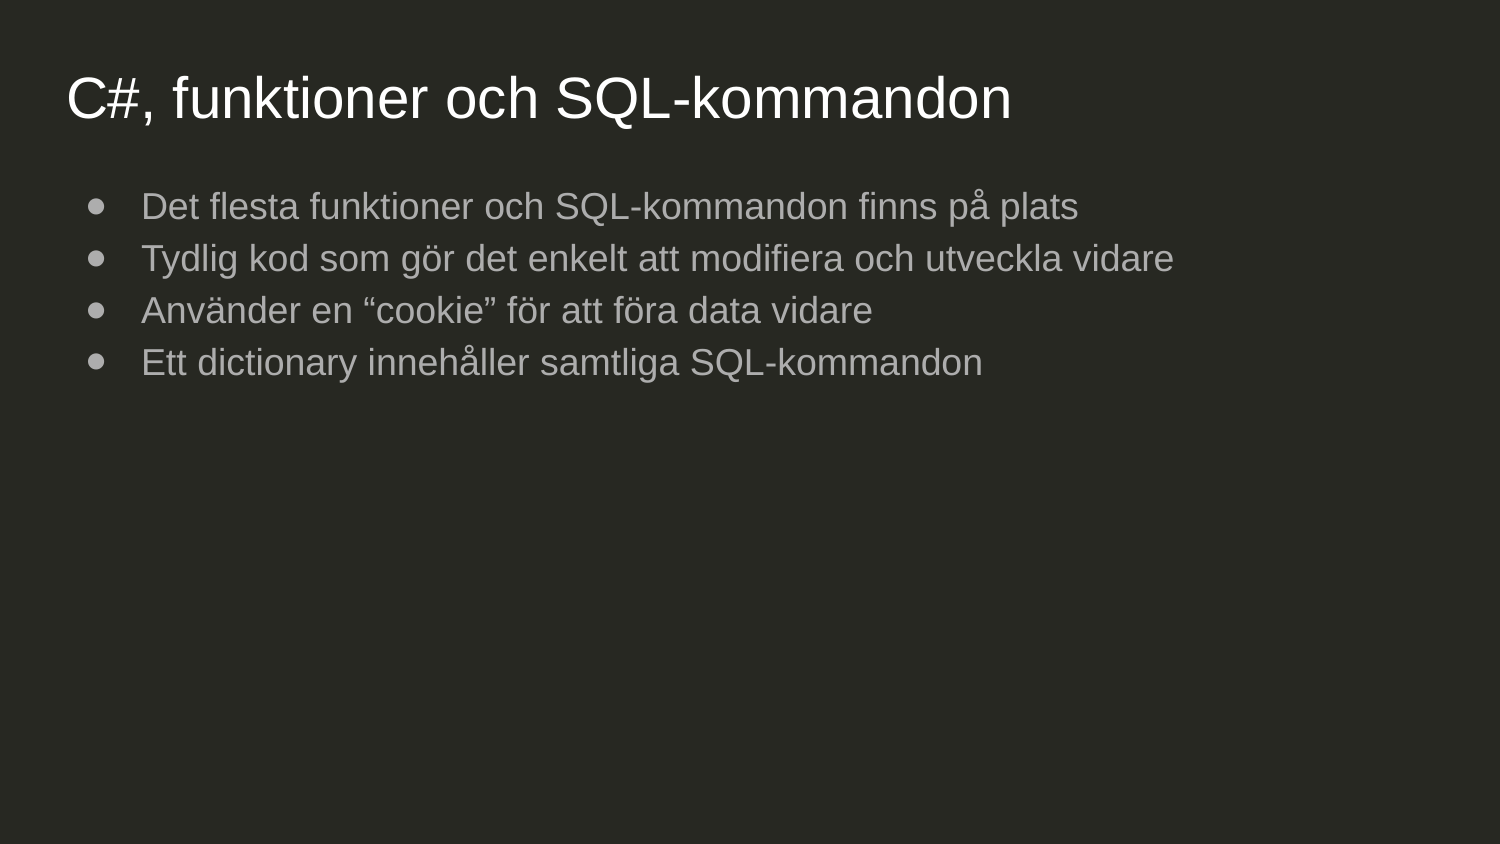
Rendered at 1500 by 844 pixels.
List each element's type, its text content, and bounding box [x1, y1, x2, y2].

title C#, funktioner och SQL-kommandon [51, 45, 1449, 160]
list Det flesta funktioner och SQL-kommandon finns på plats Tydlig kod som gör det enkelt att modifiera och utveckla vidare Använder en “cookie” för att föra data vidare Ett dictionary innehåller samtliga SQL-kommandon [51, 160, 1449, 589]
